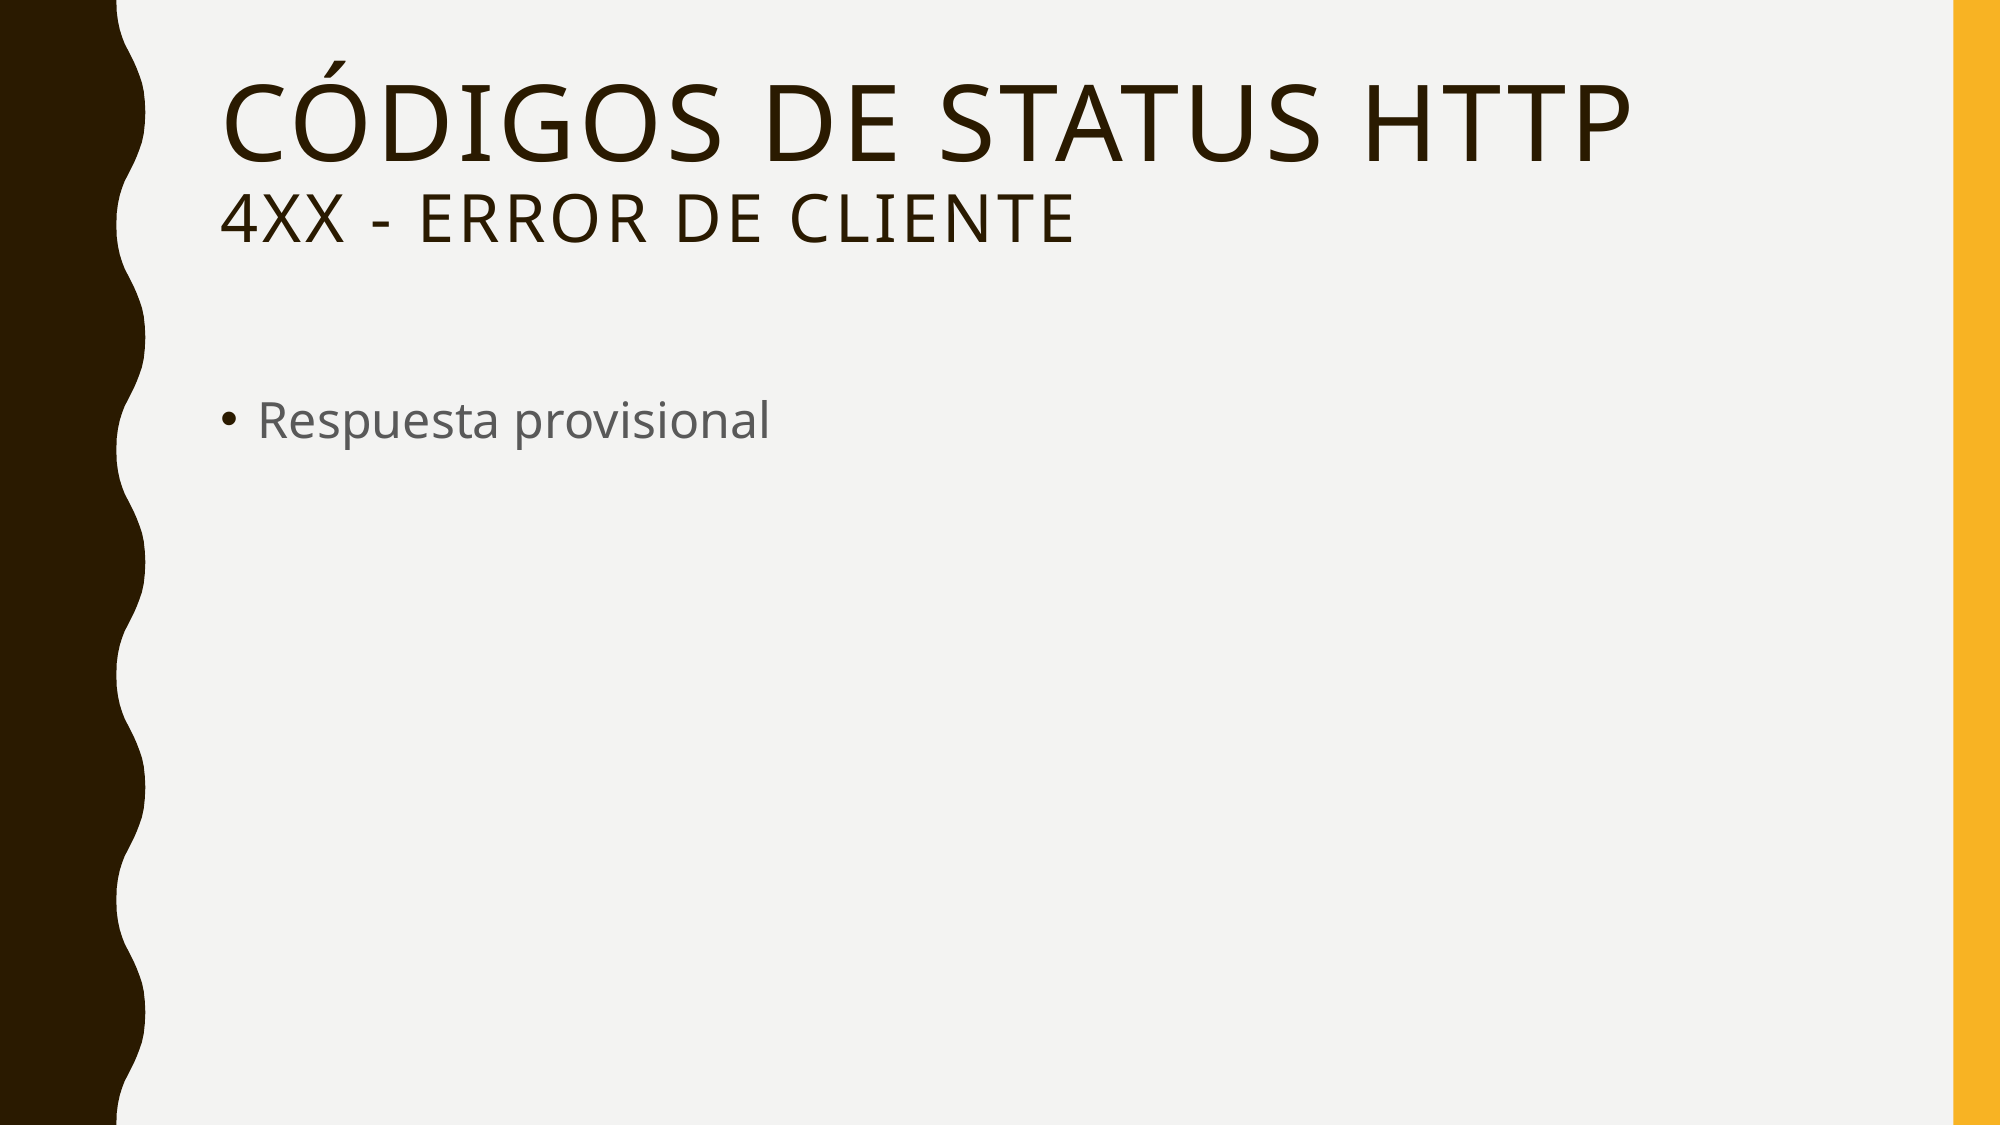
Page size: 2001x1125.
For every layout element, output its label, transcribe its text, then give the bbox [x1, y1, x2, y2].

list Respuesta provisional [205, 375, 1875, 965]
title Códigos de status Http 4xx - error de cliente [205, 62, 1875, 308]
